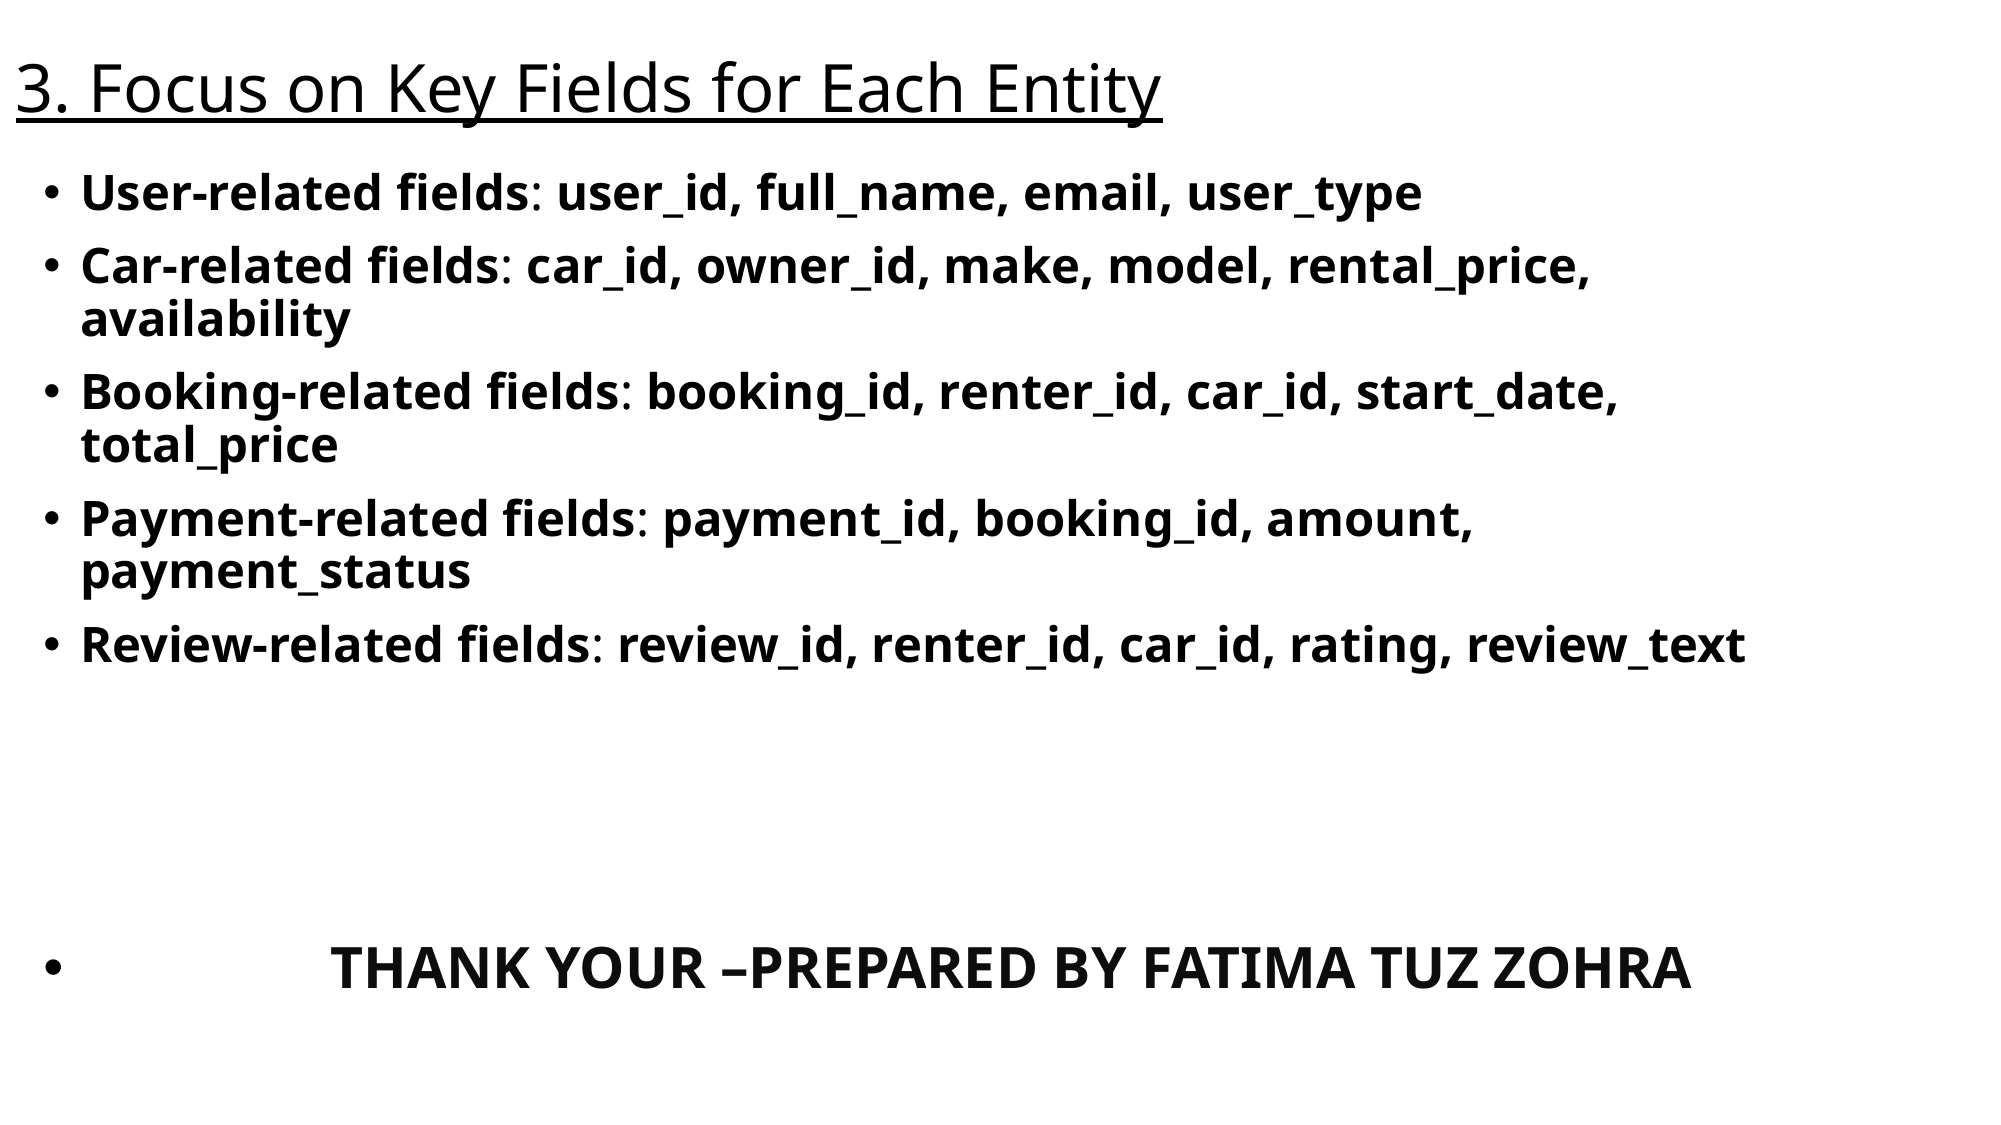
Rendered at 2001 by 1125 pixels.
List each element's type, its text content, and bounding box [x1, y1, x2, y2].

title 3. Focus on Key Fields for Each Entity [0, 0, 1726, 200]
list User-related fields: user_id, full_name, email, user_type Car-related fields: car_id, owner_id, make, model, rental_price, availability Booking-related fields: booking_id, renter_id, car_id, start_date, total_price Payment-related fields: payment_id, booking_id, amount, payment_status Review-related fields: review_id, renter_id, car_id, rating, review_text THANK YOUR –PREPARED BY FATIMA TUZ ZOHRA [28, 160, 1863, 1014]
